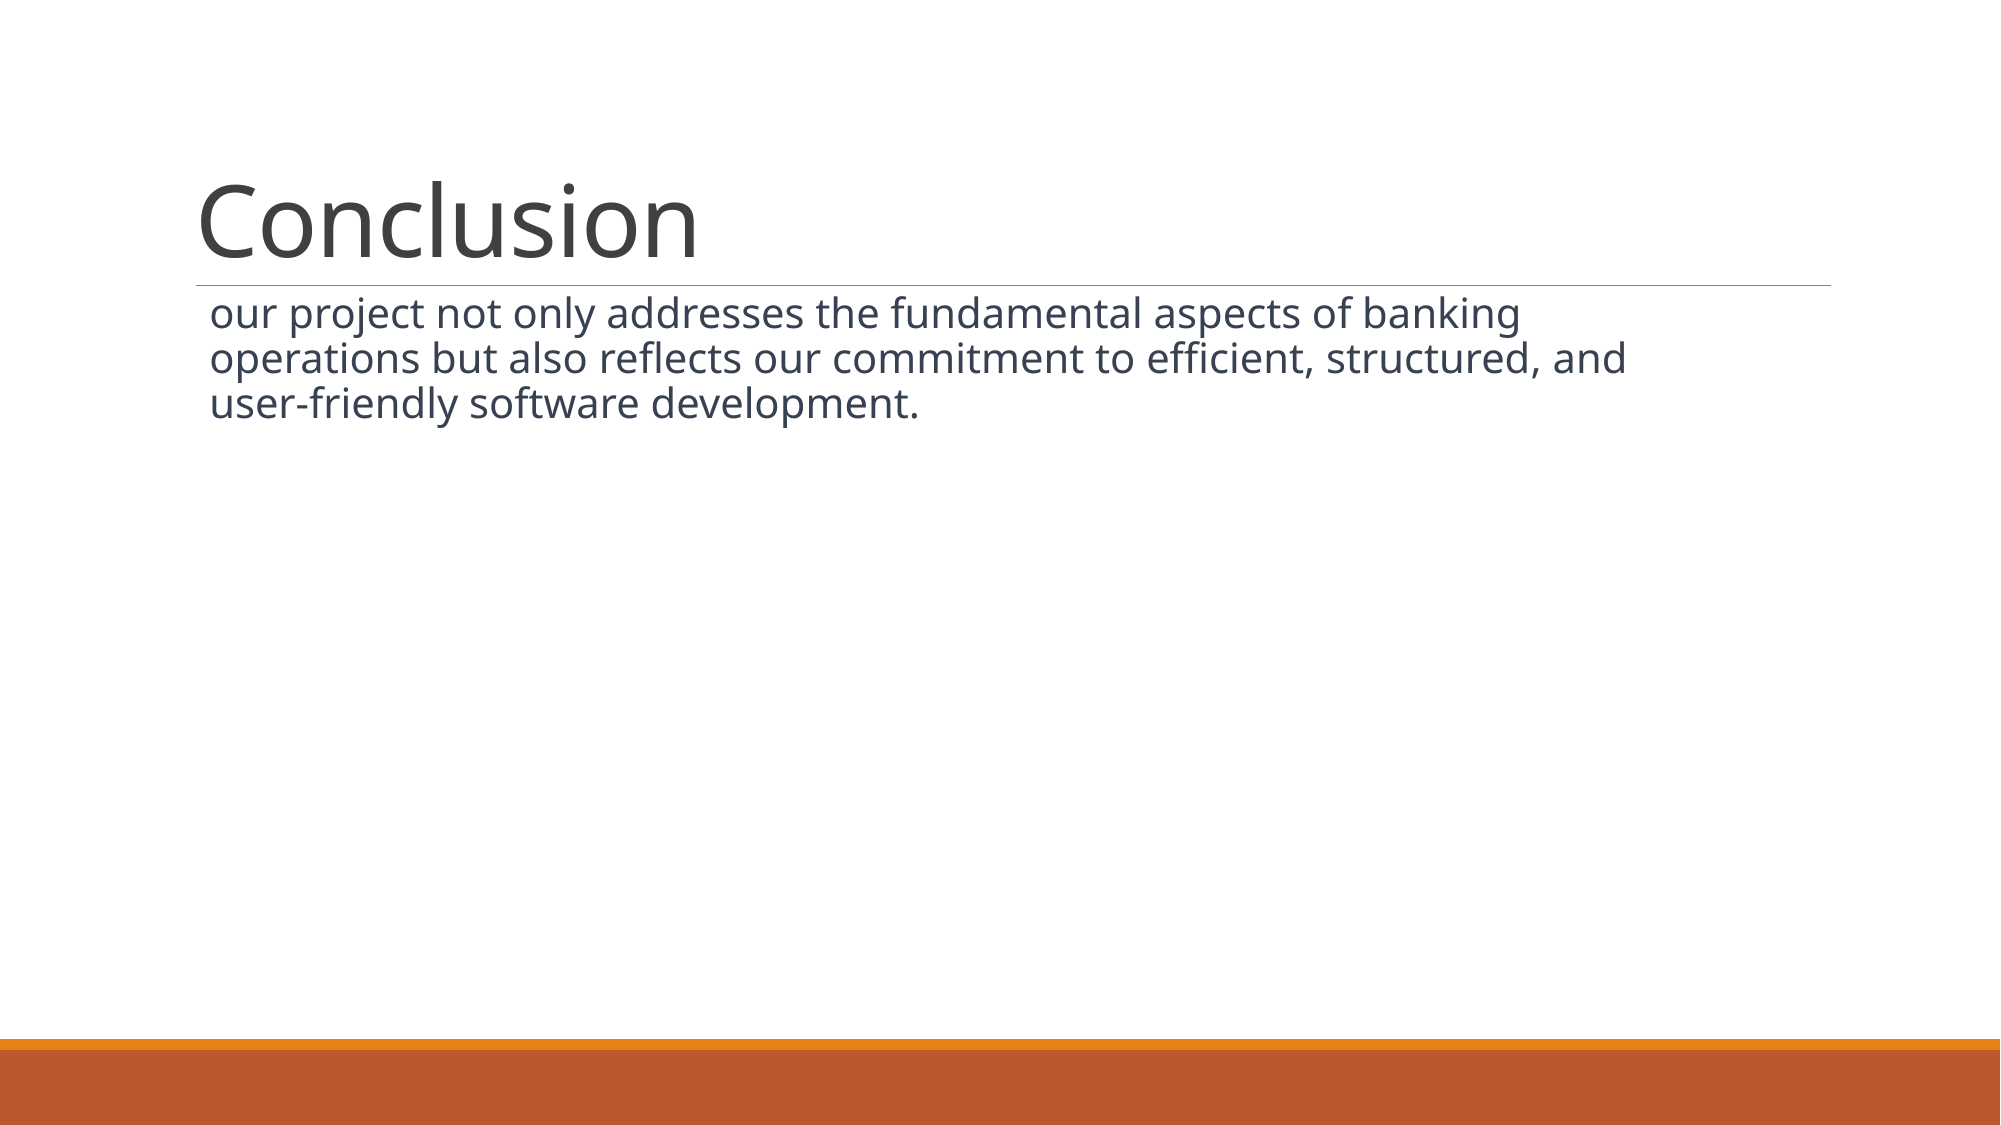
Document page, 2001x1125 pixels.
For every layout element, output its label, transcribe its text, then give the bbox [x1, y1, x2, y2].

list our project not only addresses the fundamental aspects of banking operations but also reflects our commitment to efficient, structured, and user-friendly software development. [194, 285, 1726, 945]
title Conclusion [180, 47, 1830, 285]
